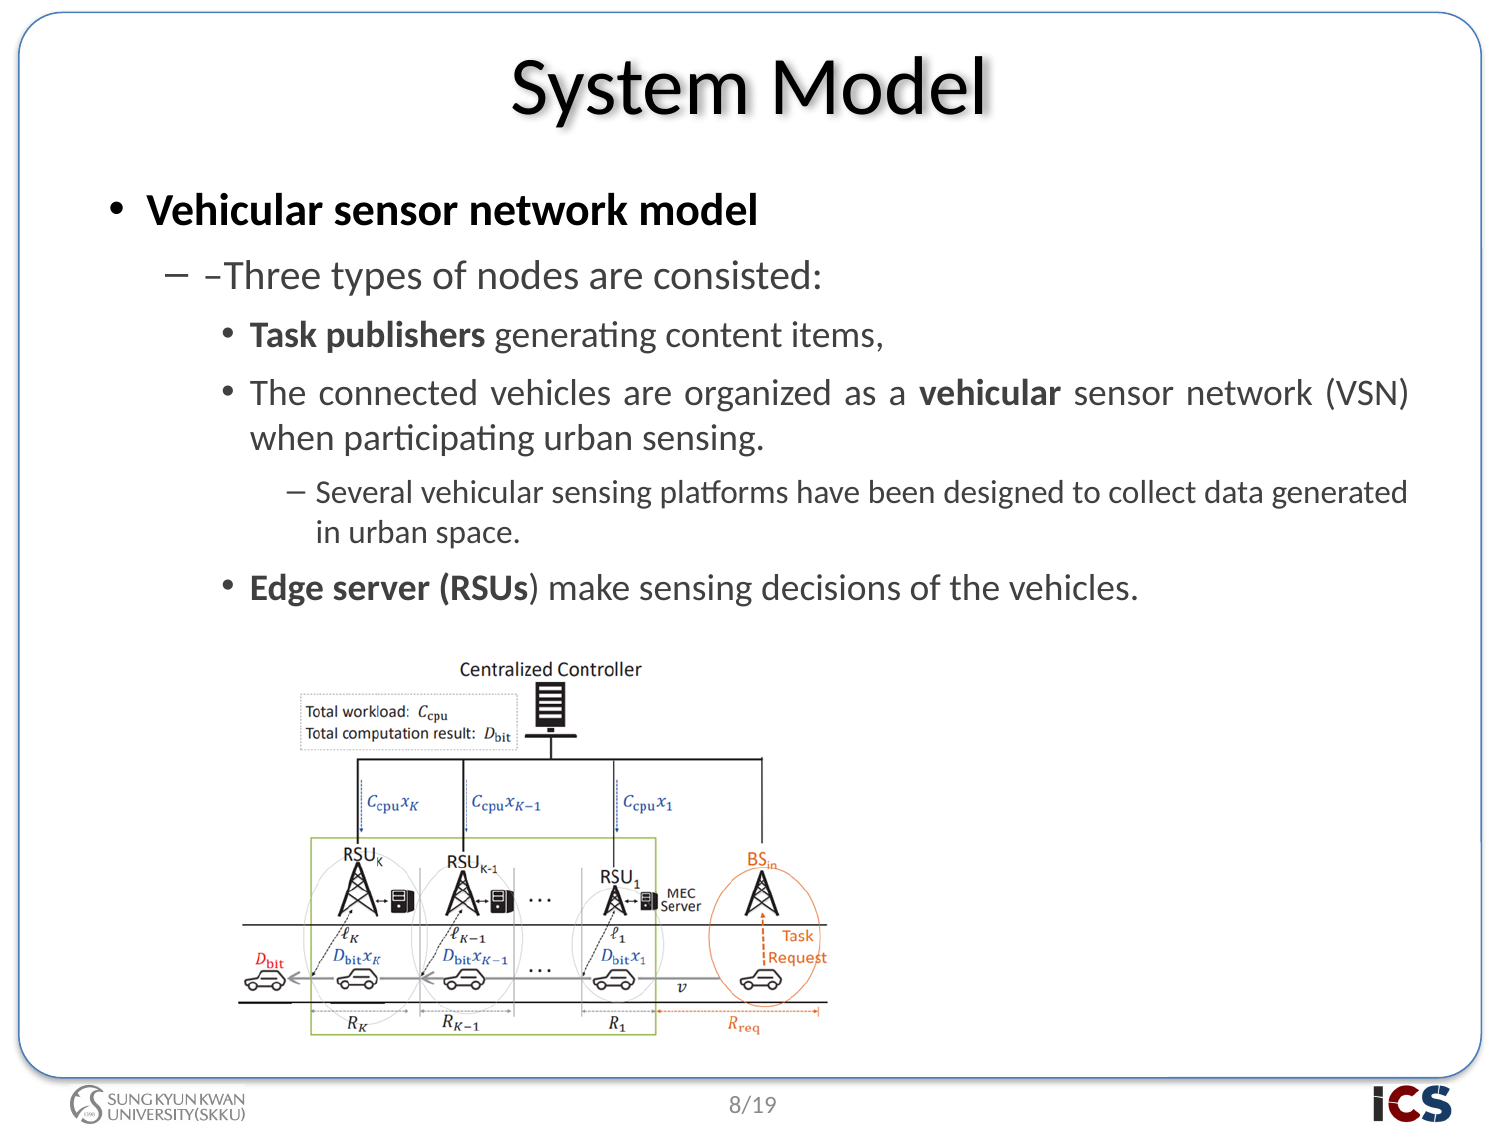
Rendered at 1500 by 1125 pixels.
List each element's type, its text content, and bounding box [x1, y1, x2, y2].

picture [201, 634, 851, 1054]
picture [1372, 1084, 1453, 1125]
title System Model [19, 0, 1481, 162]
list Vehicular sensor network model –Three types of nodes are consisted: Task publishers generating content items, The connected vehicles are organized as a vehicular sensor network (VSN) when participating urban sensing. Several vehicular sensing platforms have been designed to collect data generated in urban space. Edge server (RSUs) make sensing decisions of the vehicles. [75, 172, 1425, 1064]
